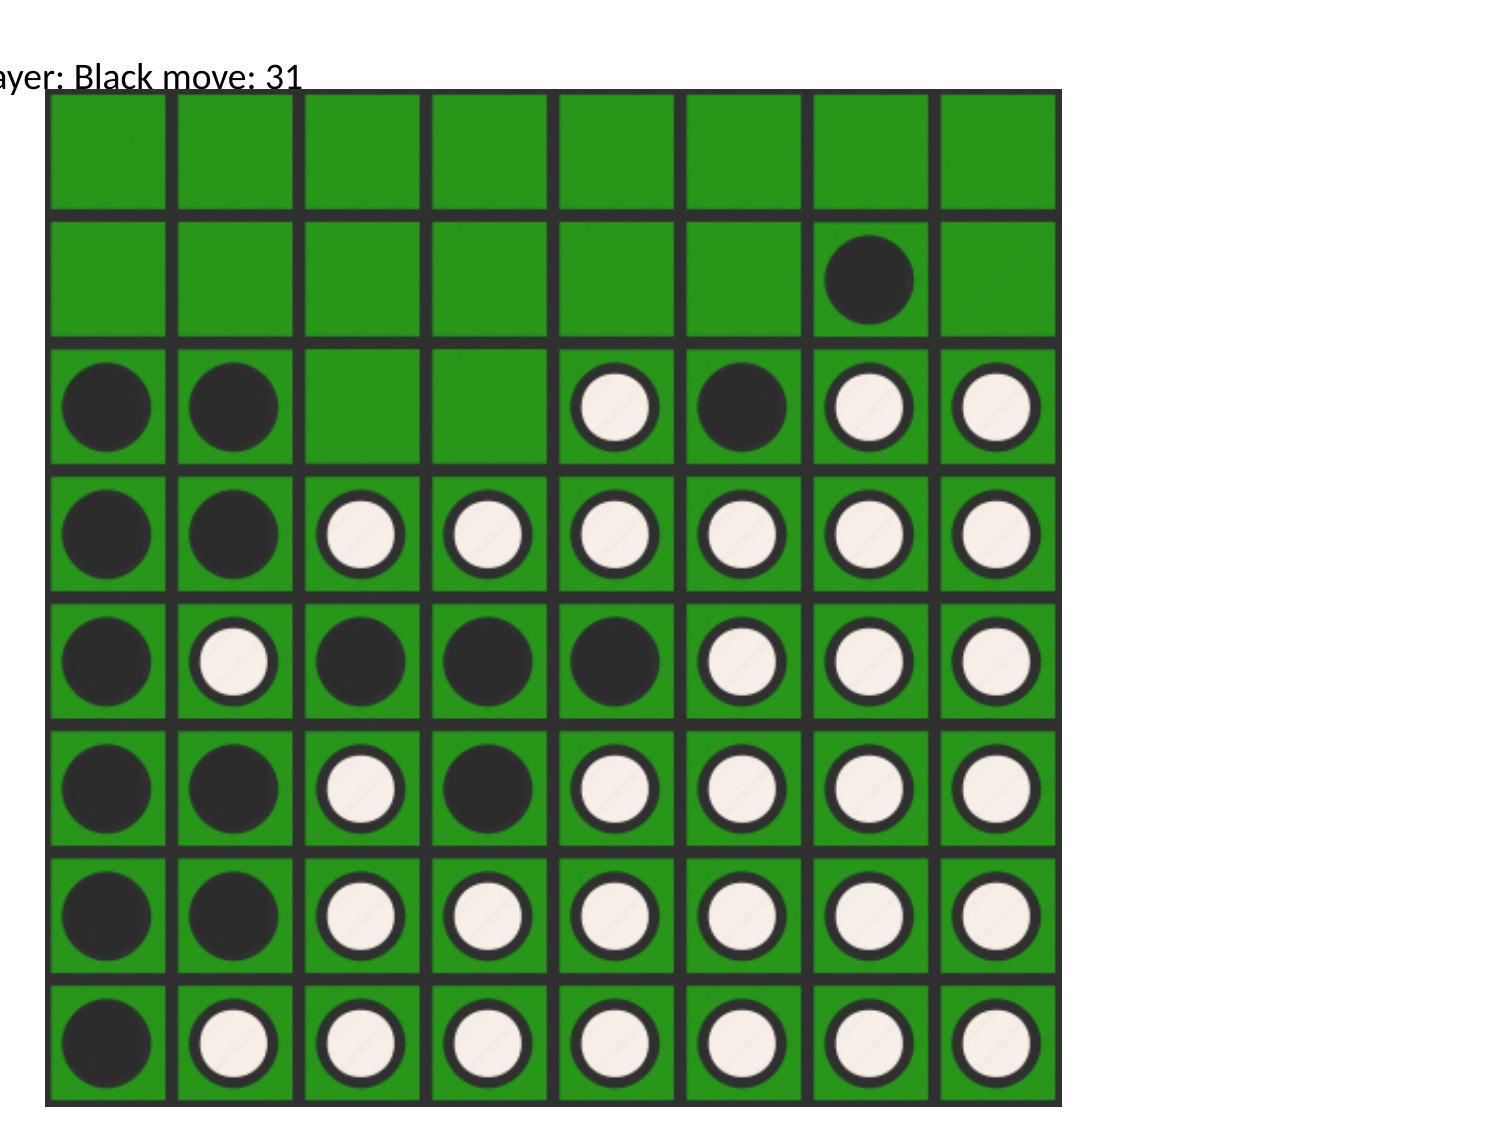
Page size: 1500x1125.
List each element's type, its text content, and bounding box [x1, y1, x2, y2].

picture [44, 89, 1062, 1107]
text_box turn: 43 player: Black move: 31 [0, 44, 319, 105]
